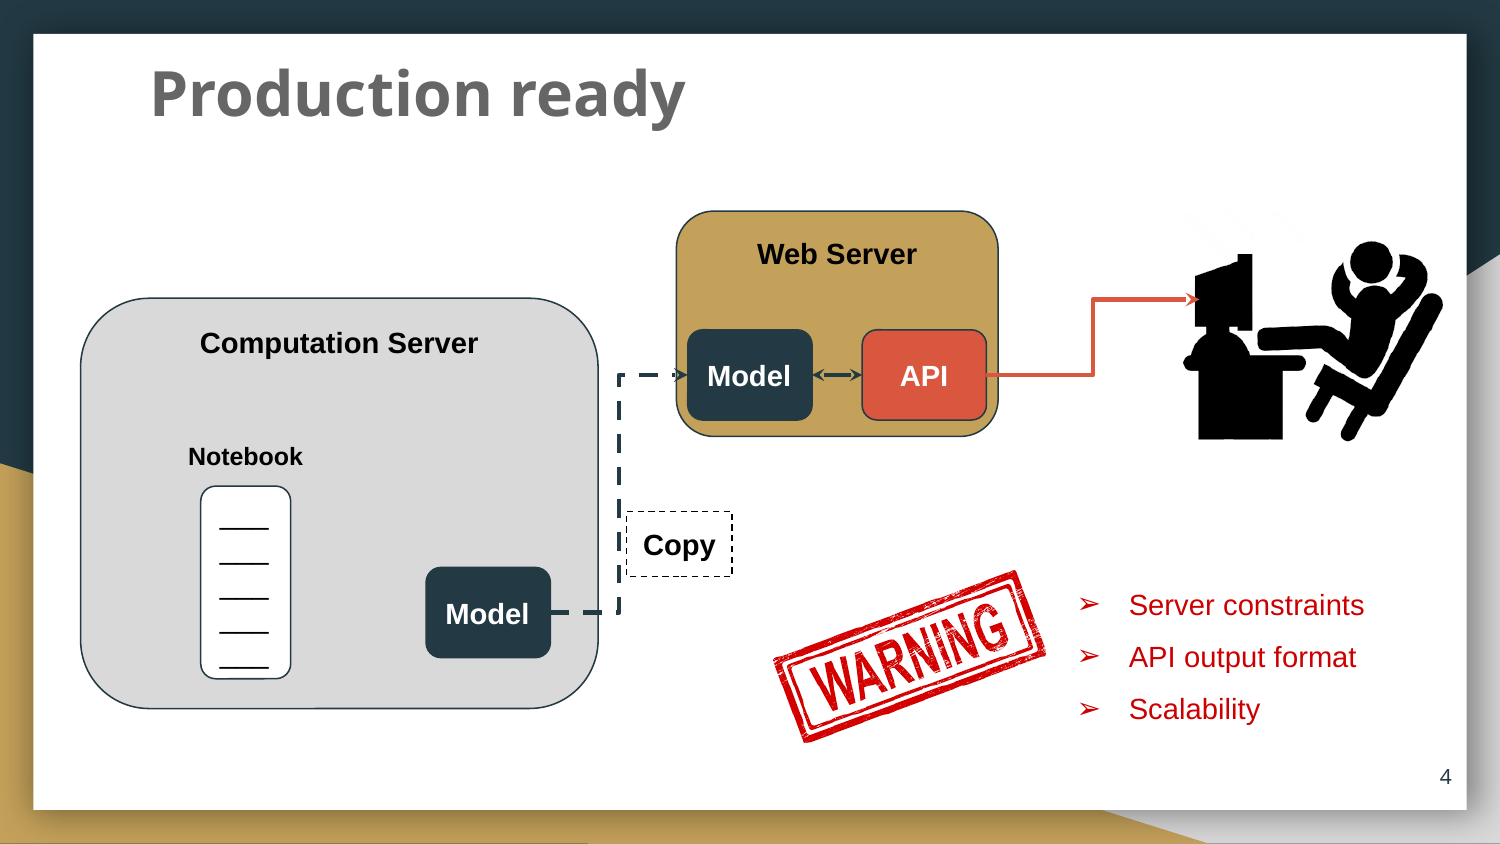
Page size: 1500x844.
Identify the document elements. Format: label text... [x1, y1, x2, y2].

text_box ___ ___ ___ ___ ___ [200, 486, 291, 679]
slide_number ‹#› [1376, 745, 1467, 810]
text_box API [862, 329, 987, 421]
text_box Model [426, 567, 551, 658]
text_box Copy [694, 511, 733, 577]
text_box Model [687, 329, 813, 421]
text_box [986, 299, 1200, 376]
text_box [694, 383, 999, 437]
picture [773, 569, 1046, 744]
text_box Server constraints API output format Scalability [1038, 553, 1408, 741]
text_box [676, 286, 999, 374]
text_box Notebook [84, 425, 407, 486]
text_box [689, 211, 985, 220]
text_box Web Server [676, 220, 999, 286]
title Production ready [134, 38, 1366, 196]
text_box Computation Server [178, 309, 501, 374]
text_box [550, 374, 689, 613]
text_box [80, 298, 599, 709]
picture [1183, 211, 1444, 472]
